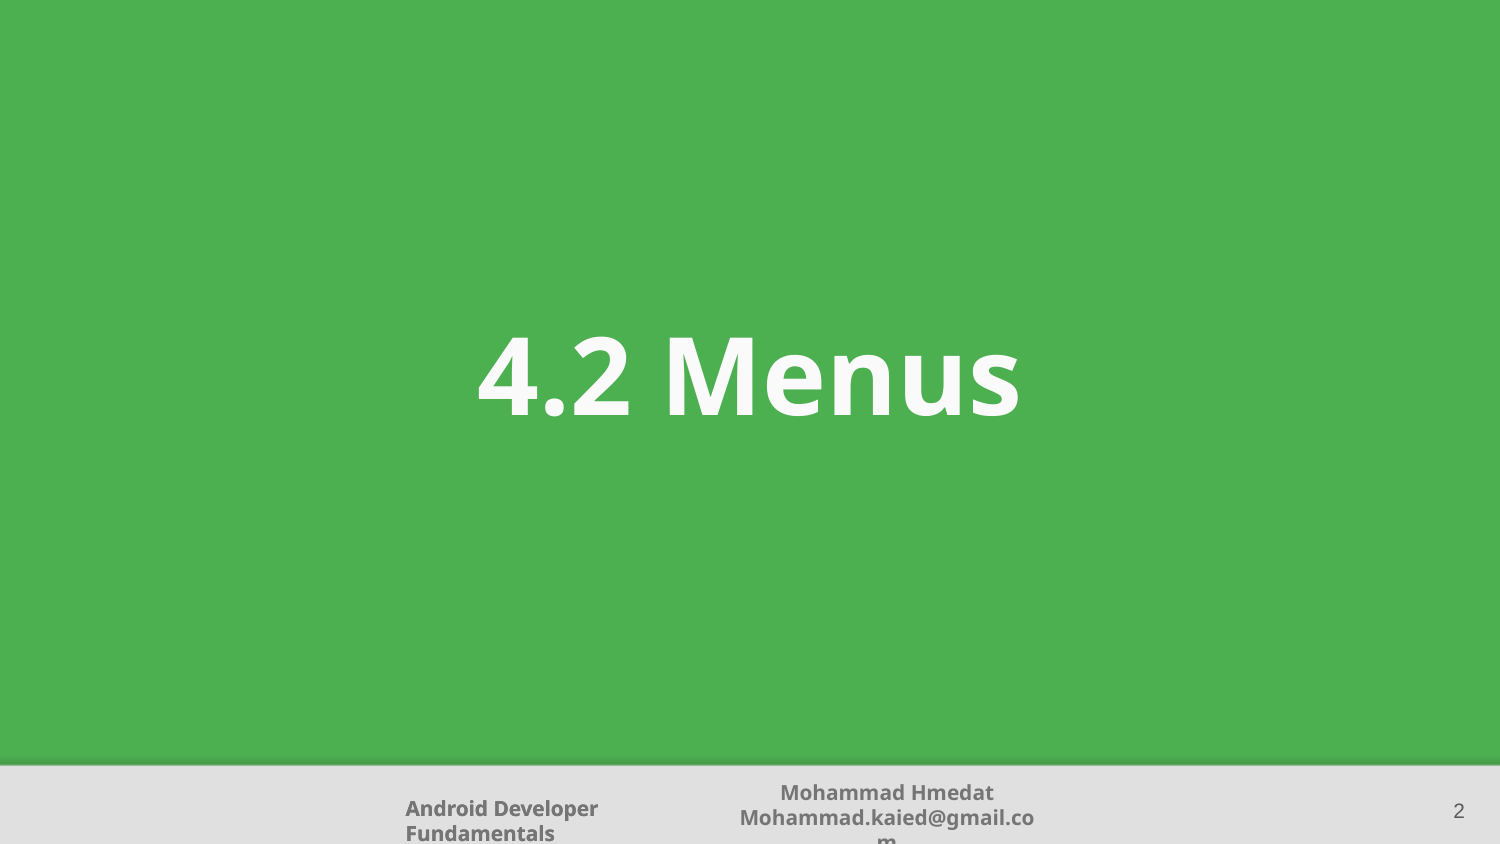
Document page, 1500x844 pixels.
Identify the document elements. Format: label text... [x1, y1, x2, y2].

title 4.2 Menus [51, 320, 1449, 452]
picture [0, 0, 1500, 844]
slide_number 2 [1389, 777, 1480, 842]
text_box Android Developer Fundamentals [390, 781, 745, 819]
